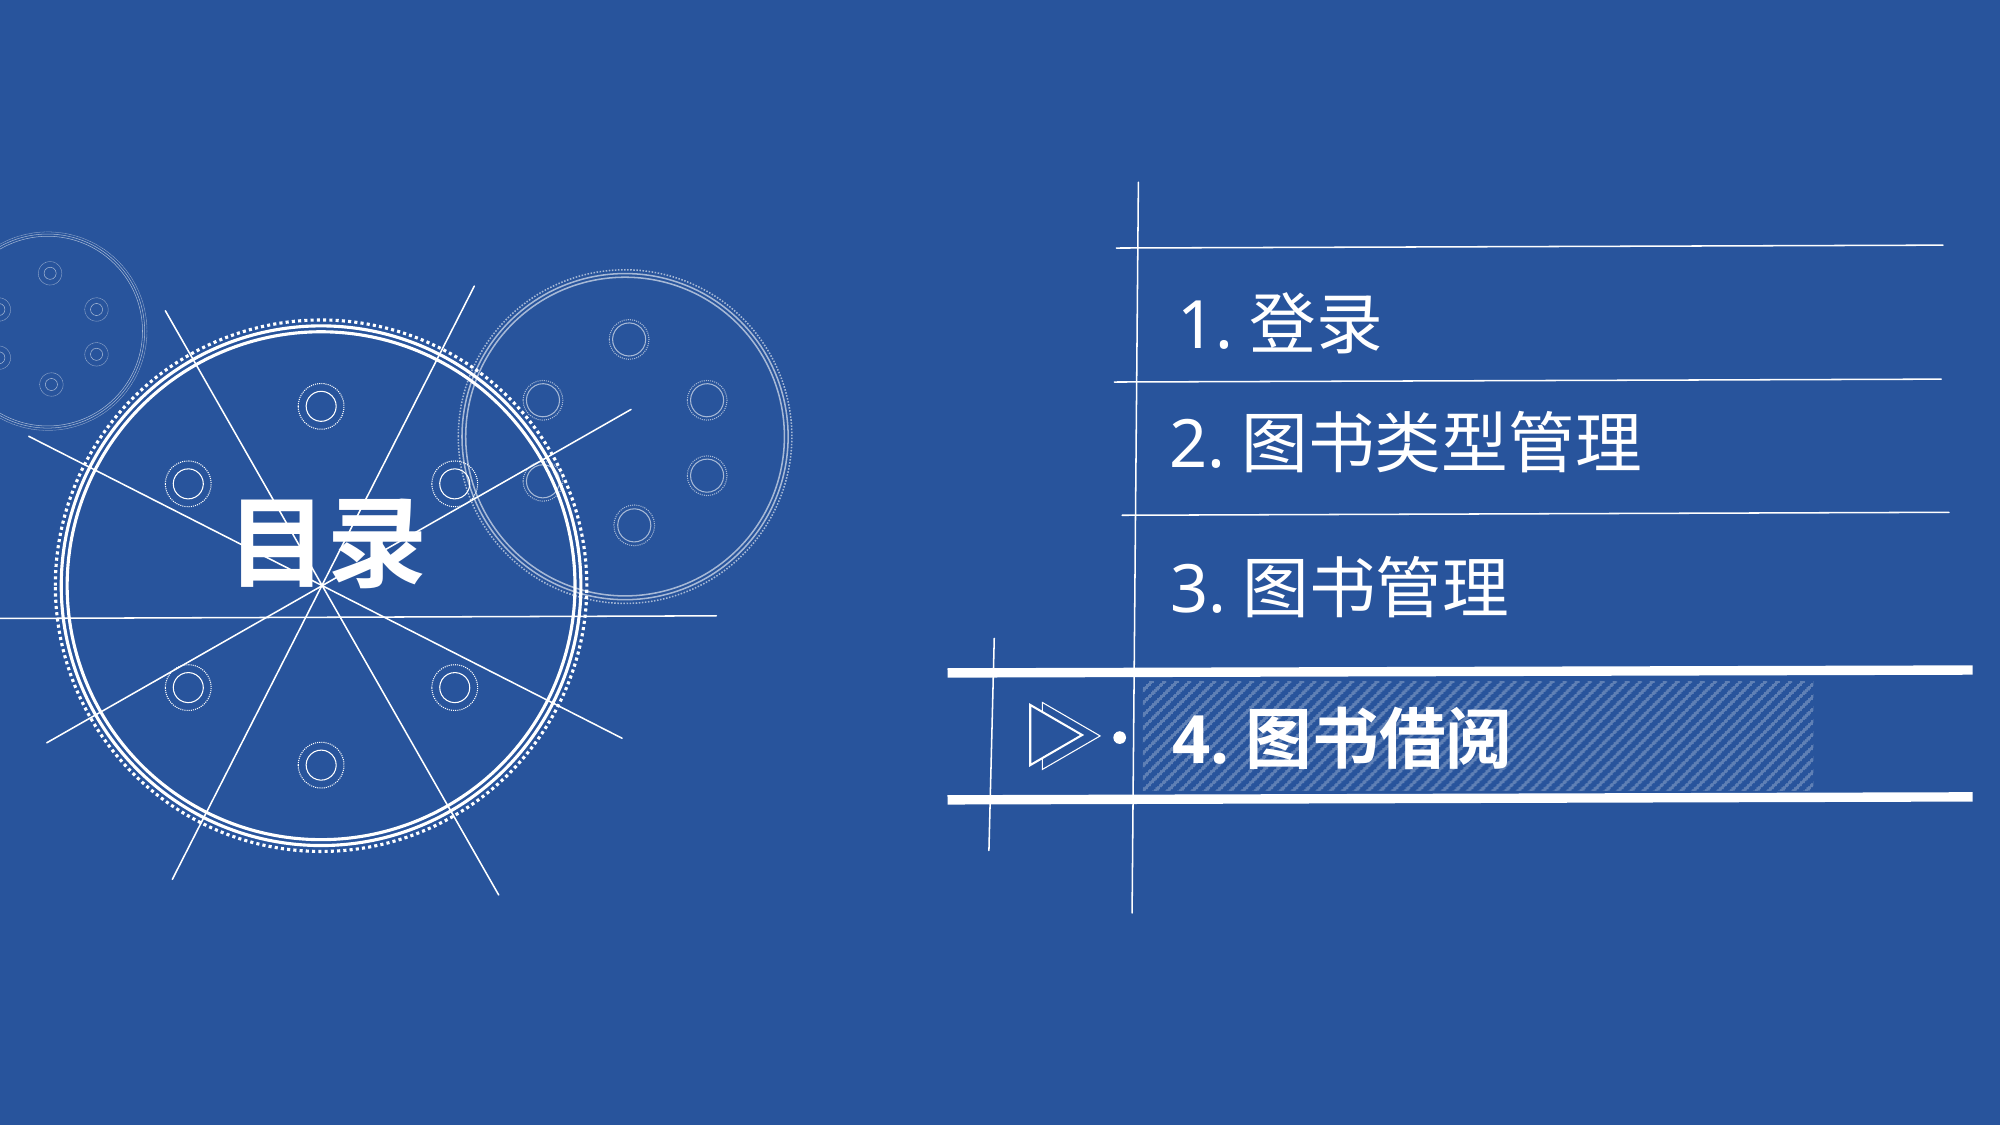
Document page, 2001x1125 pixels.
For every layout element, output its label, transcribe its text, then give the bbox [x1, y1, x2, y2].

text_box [1132, 249, 1139, 913]
text_box 1.登录 [1162, 274, 1557, 370]
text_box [1116, 245, 1944, 249]
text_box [1132, 182, 1139, 245]
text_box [0, 231, 792, 896]
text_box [1122, 512, 1132, 516]
text_box 2.图书类型管理 [1154, 393, 1657, 489]
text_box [1139, 379, 1942, 383]
text_box 3.图书管理 [1155, 538, 1525, 634]
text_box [1139, 512, 1949, 516]
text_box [1114, 379, 1132, 383]
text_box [1139, 638, 1968, 851]
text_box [952, 638, 1132, 851]
